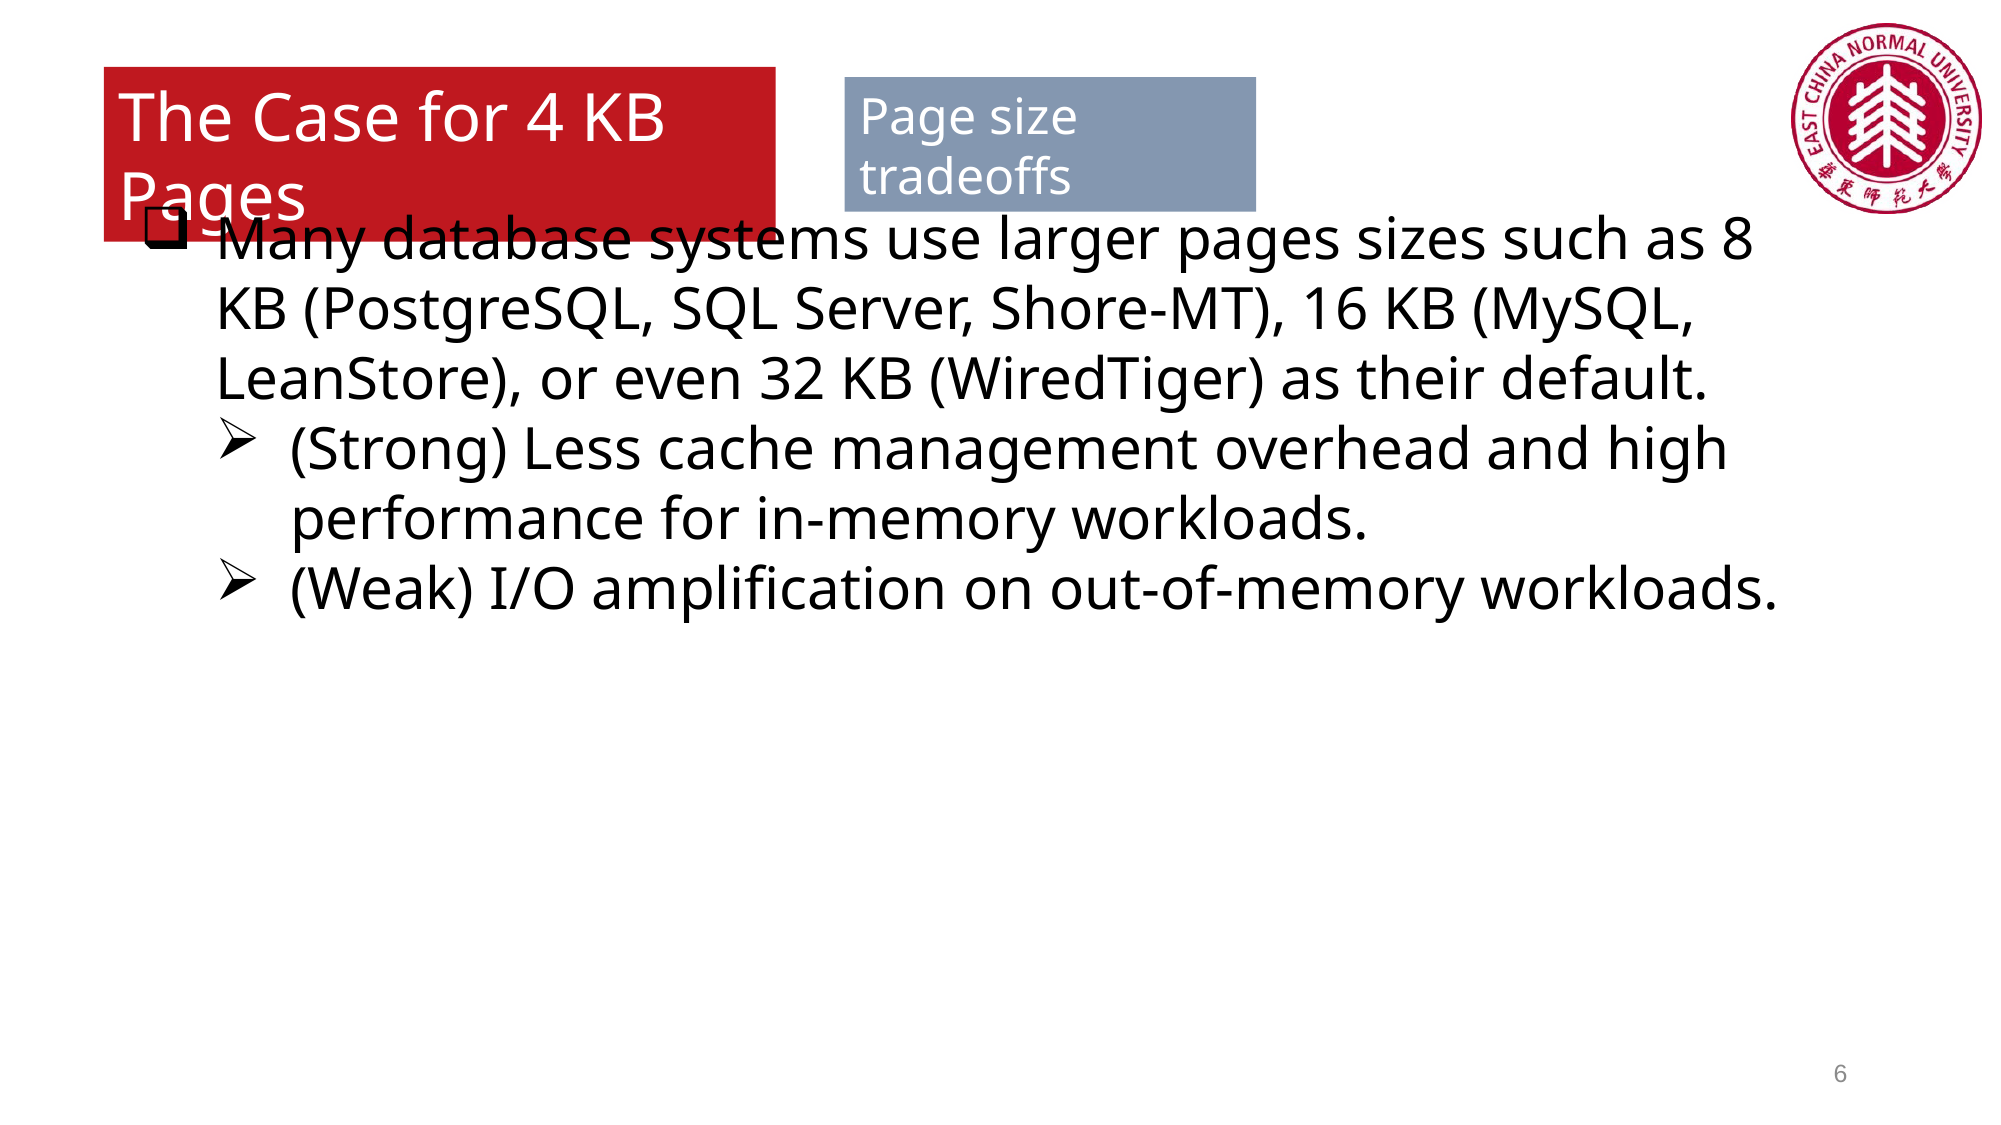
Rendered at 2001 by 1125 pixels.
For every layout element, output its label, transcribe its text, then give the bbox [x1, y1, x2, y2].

text_box Page size tradeoffs [844, 77, 1257, 193]
picture [1791, 23, 1982, 214]
slide_number 6 [1412, 1042, 1863, 1103]
text_box Many database systems use larger pages sizes such as 8 KB (PostgreSQL, SQL Server, Shore-MT), 16 KB (MySQL, LeanStore), or even 32 KB (WiredTiger) as their default. (Strong) Less cache management overhead and high performance for in-memory workloads. (Weak) I/O amplification on out-of-memory workloads. [125, 193, 1849, 629]
text_box The Case for 4 KB Pages [103, 66, 776, 242]
